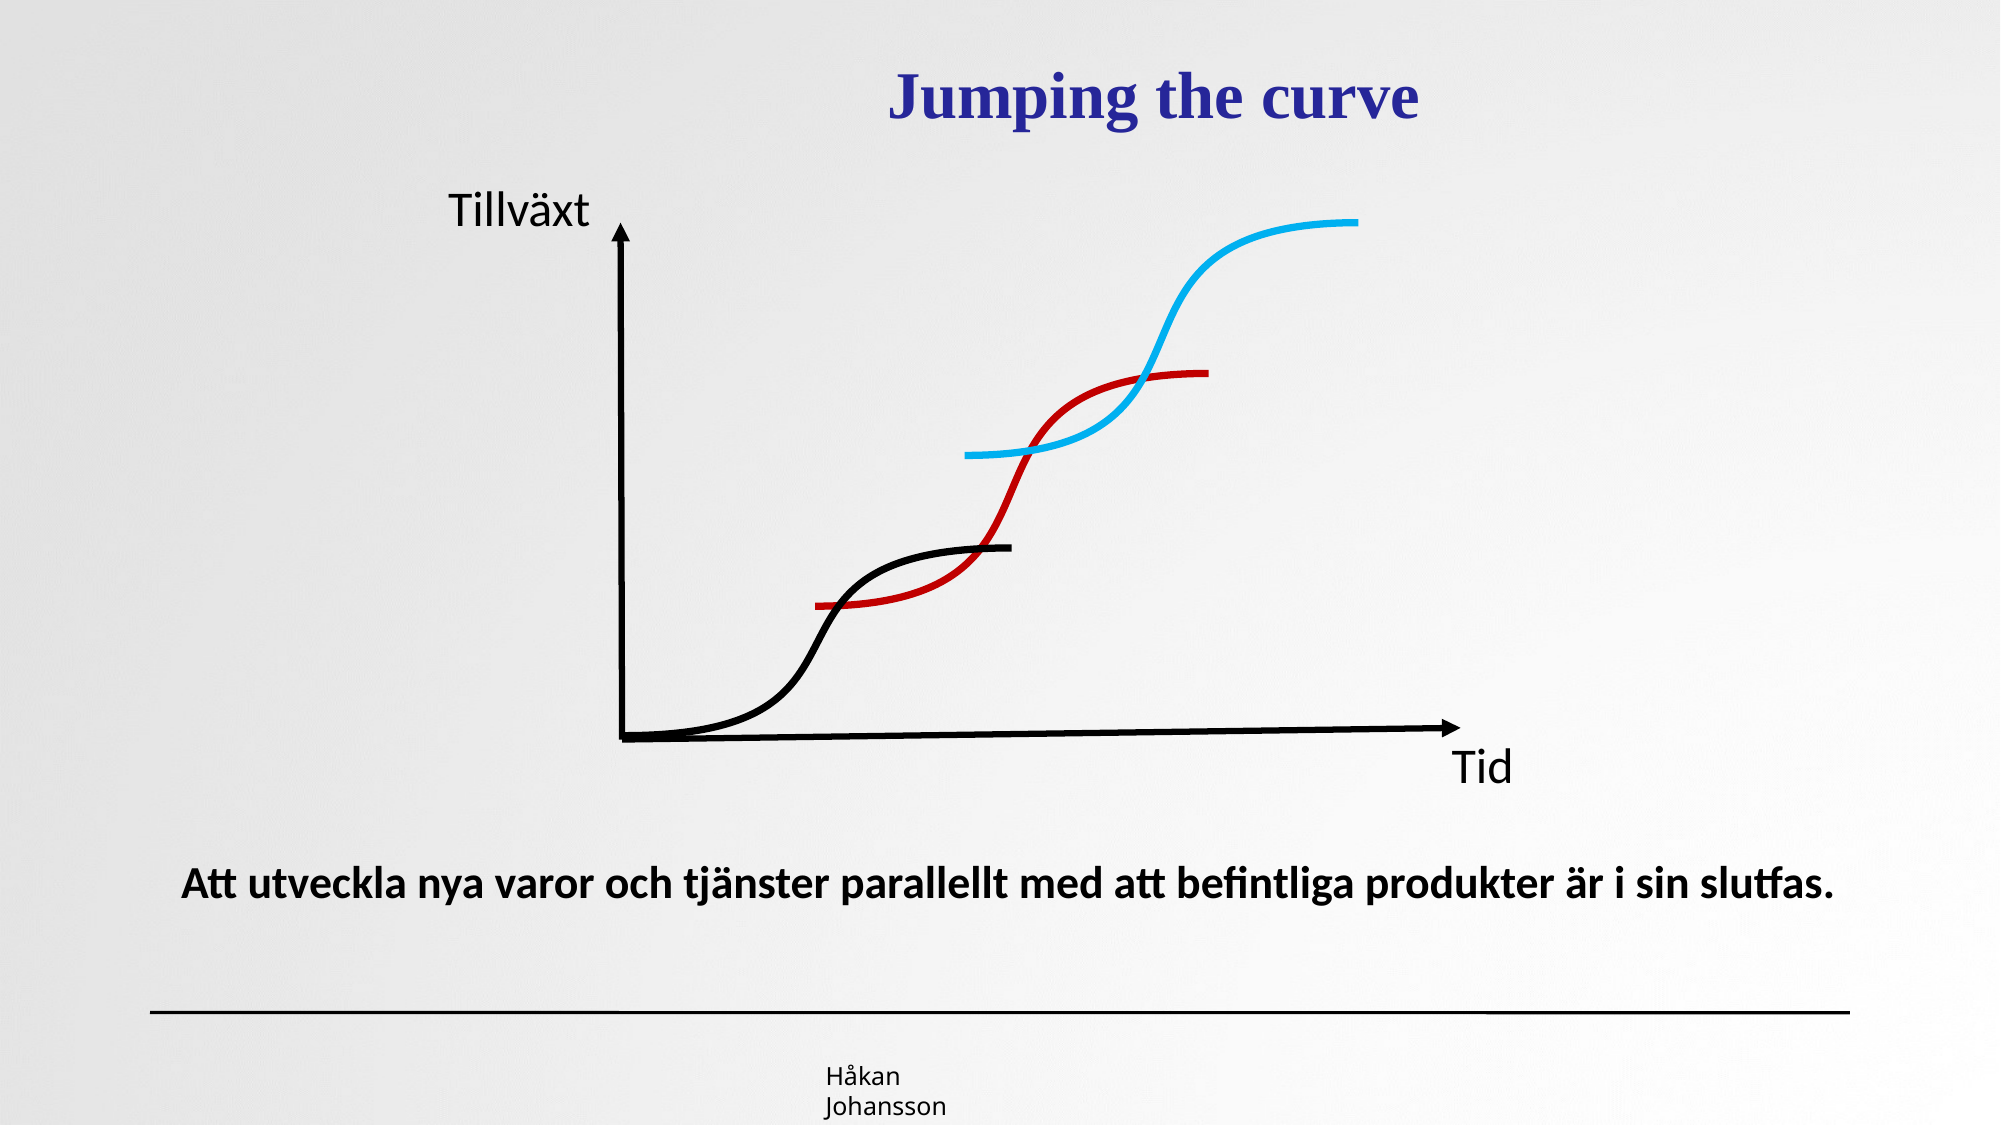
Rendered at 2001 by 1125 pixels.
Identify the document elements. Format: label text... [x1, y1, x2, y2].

text_box Håkan Johansson [810, 1023, 1036, 1125]
text_box Att utveckla nya varor och tjänster parallellt med att befintliga produkter är i sin slutfas. [166, 845, 1905, 916]
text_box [623, 547, 1012, 736]
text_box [964, 222, 1359, 456]
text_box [1014, 727, 1461, 740]
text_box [814, 373, 1209, 607]
text_box Jumping the curve [776, 44, 1533, 139]
text_box Tillväxt [433, 168, 624, 244]
picture [0, 0, 2001, 1125]
text_box Tid [1436, 725, 1628, 801]
